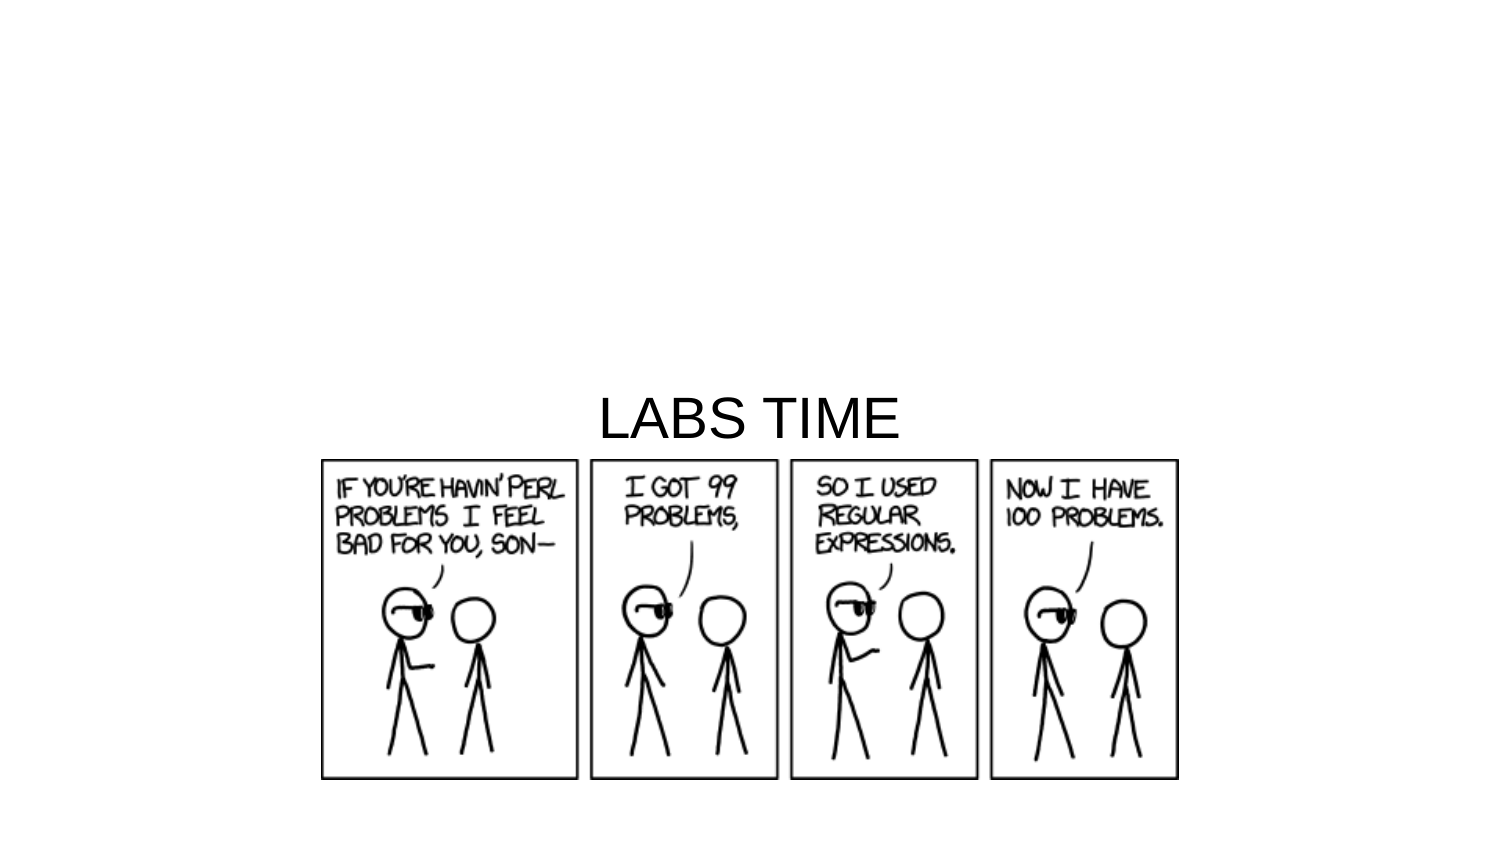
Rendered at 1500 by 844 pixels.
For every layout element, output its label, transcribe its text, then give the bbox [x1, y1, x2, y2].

picture [321, 459, 1179, 780]
title LABS TIME [51, 365, 1449, 460]
